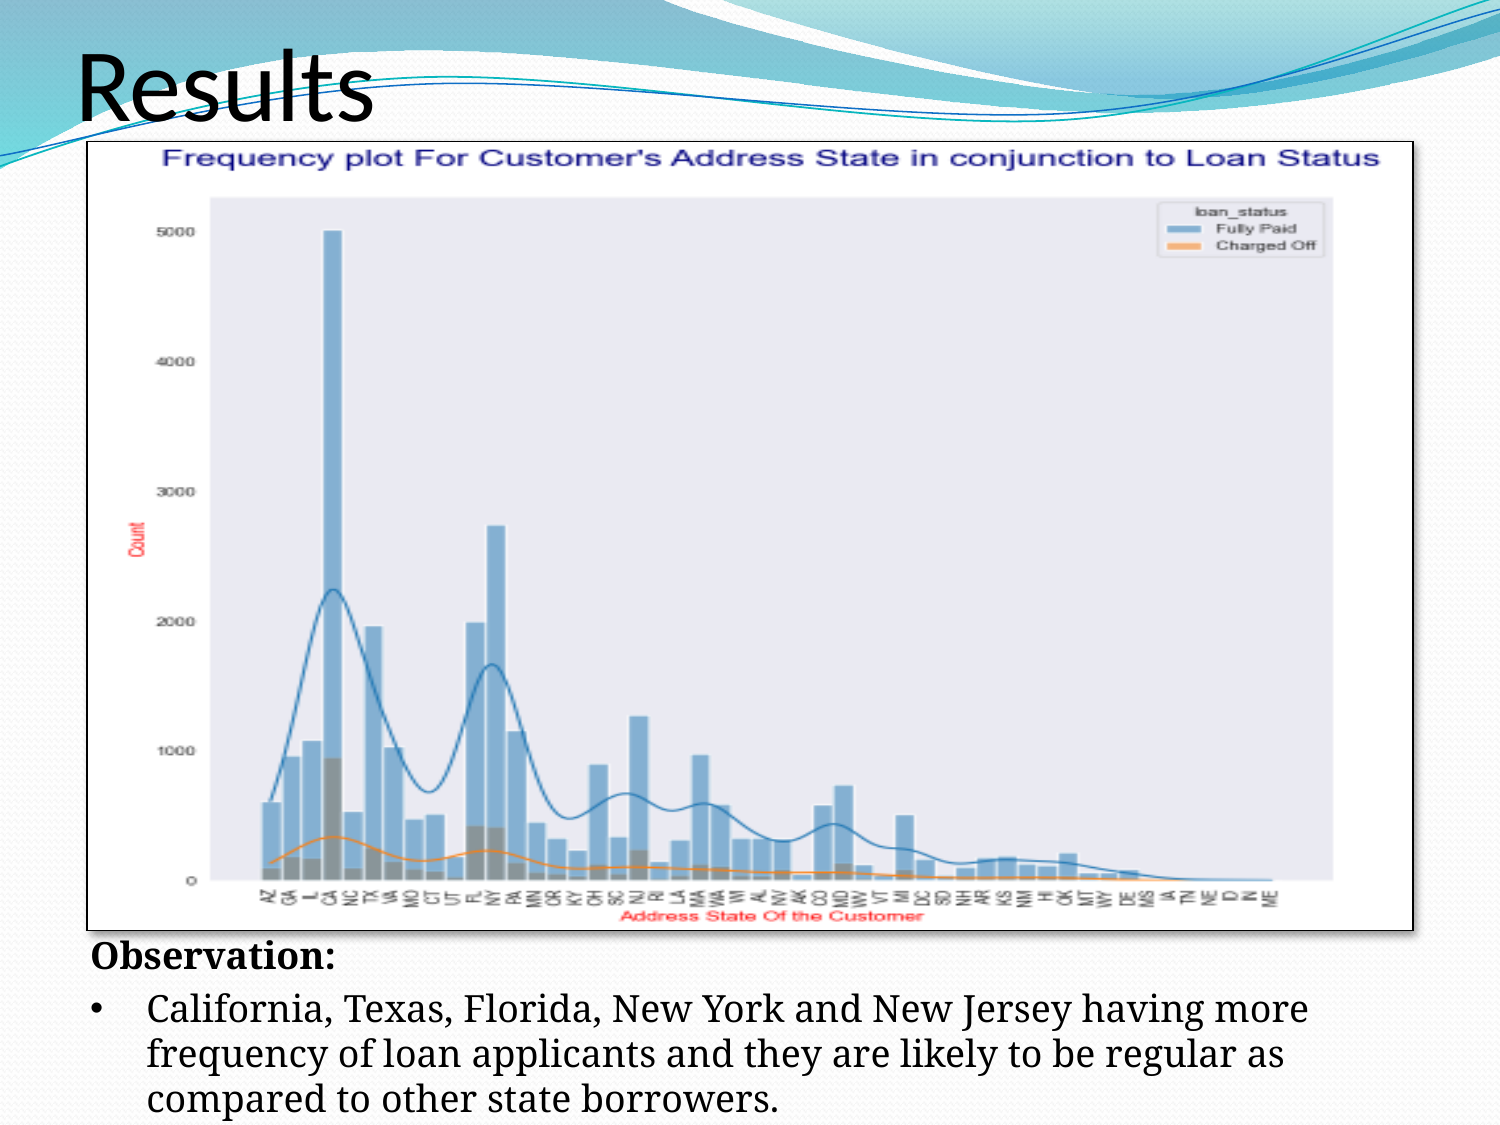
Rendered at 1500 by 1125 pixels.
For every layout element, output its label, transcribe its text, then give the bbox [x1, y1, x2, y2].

title Results [75, 0, 1425, 143]
text_box Observation: California, Texas, Florida, New York and New Jersey having more frequency of loan applicants and they are likely to be regular as compared to other state borrowers. [74, 924, 1425, 1075]
picture [87, 142, 1413, 931]
